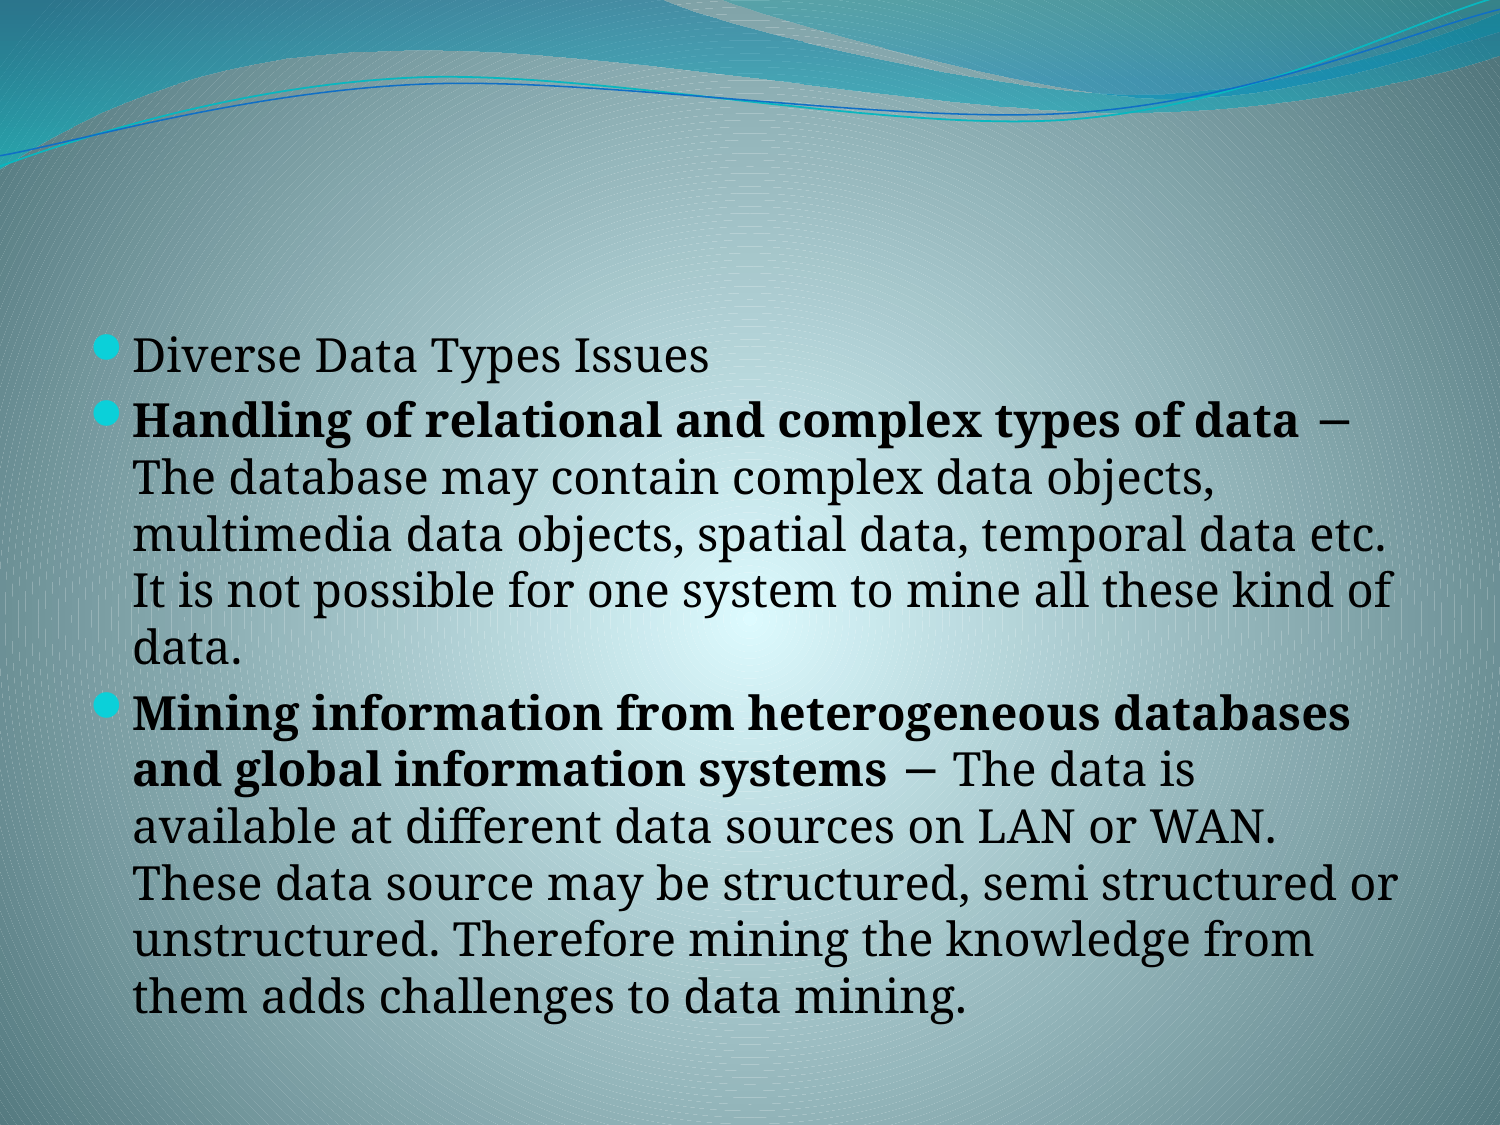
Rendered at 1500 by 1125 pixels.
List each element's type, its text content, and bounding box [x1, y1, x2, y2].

list Diverse Data Types Issues Handling of relational and complex types of data − The database may contain complex data objects, multimedia data objects, spatial data, temporal data etc. It is not possible for one system to mine all these kind of data. Mining information from heterogeneous databases and global information systems − The data is available at different data sources on LAN or WAN. These data source may be structured, semi structured or unstructured. Therefore mining the knowledge from them adds challenges to data mining. [75, 317, 1425, 1038]
